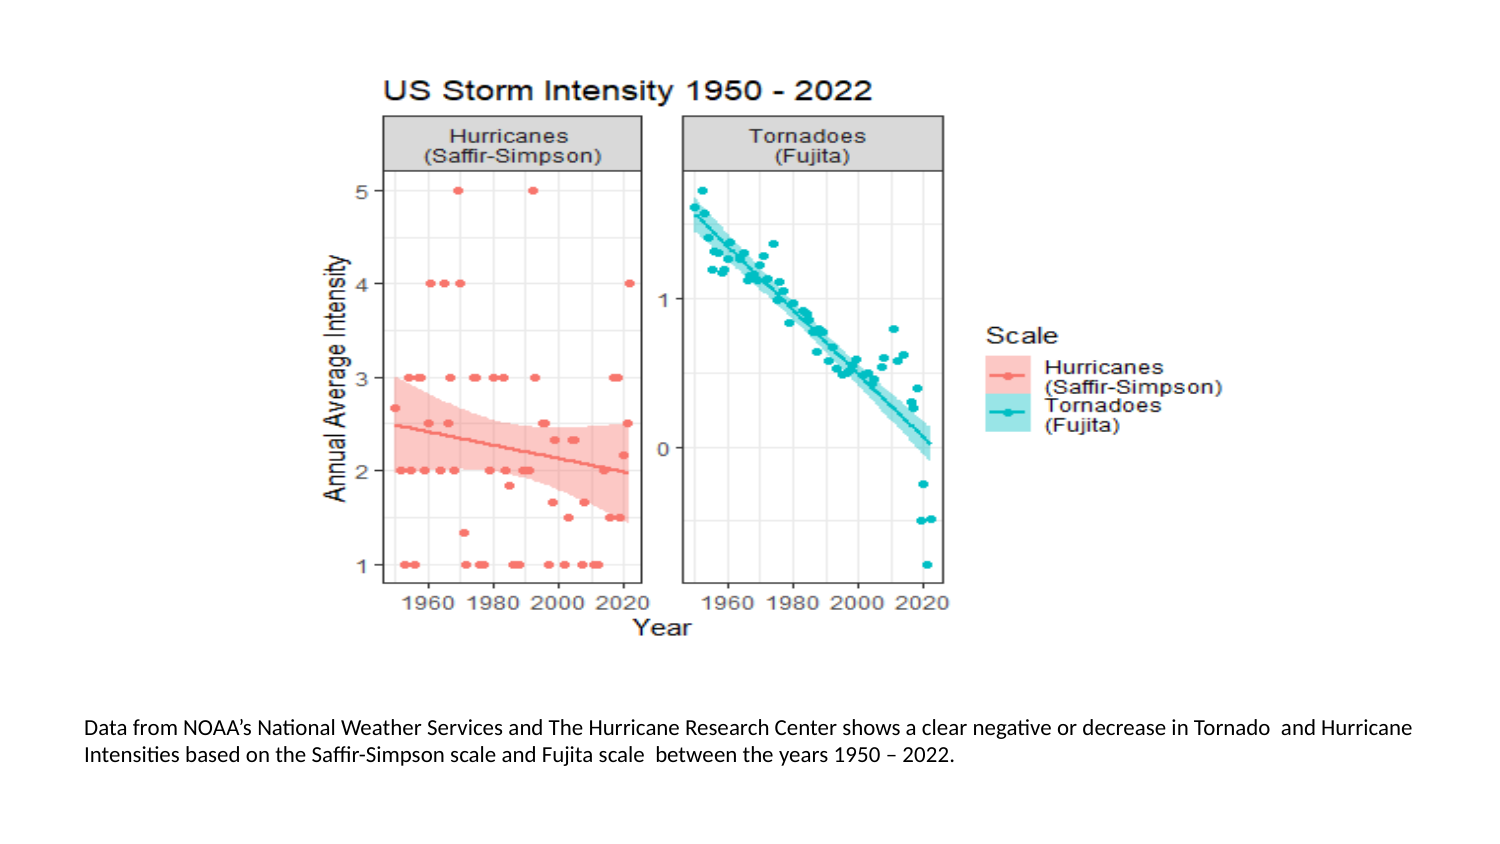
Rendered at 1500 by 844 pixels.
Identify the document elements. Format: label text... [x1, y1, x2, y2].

text_box Data from NOAA’s National Weather Services and The Hurricane Research Center shows a clear negative or decrease in Tornado and Hurricane Intensities based on the Saffir-Simpson scale and Fujita scale between the years 1950 – 2022. [69, 669, 1465, 775]
picture [306, 67, 1252, 651]
